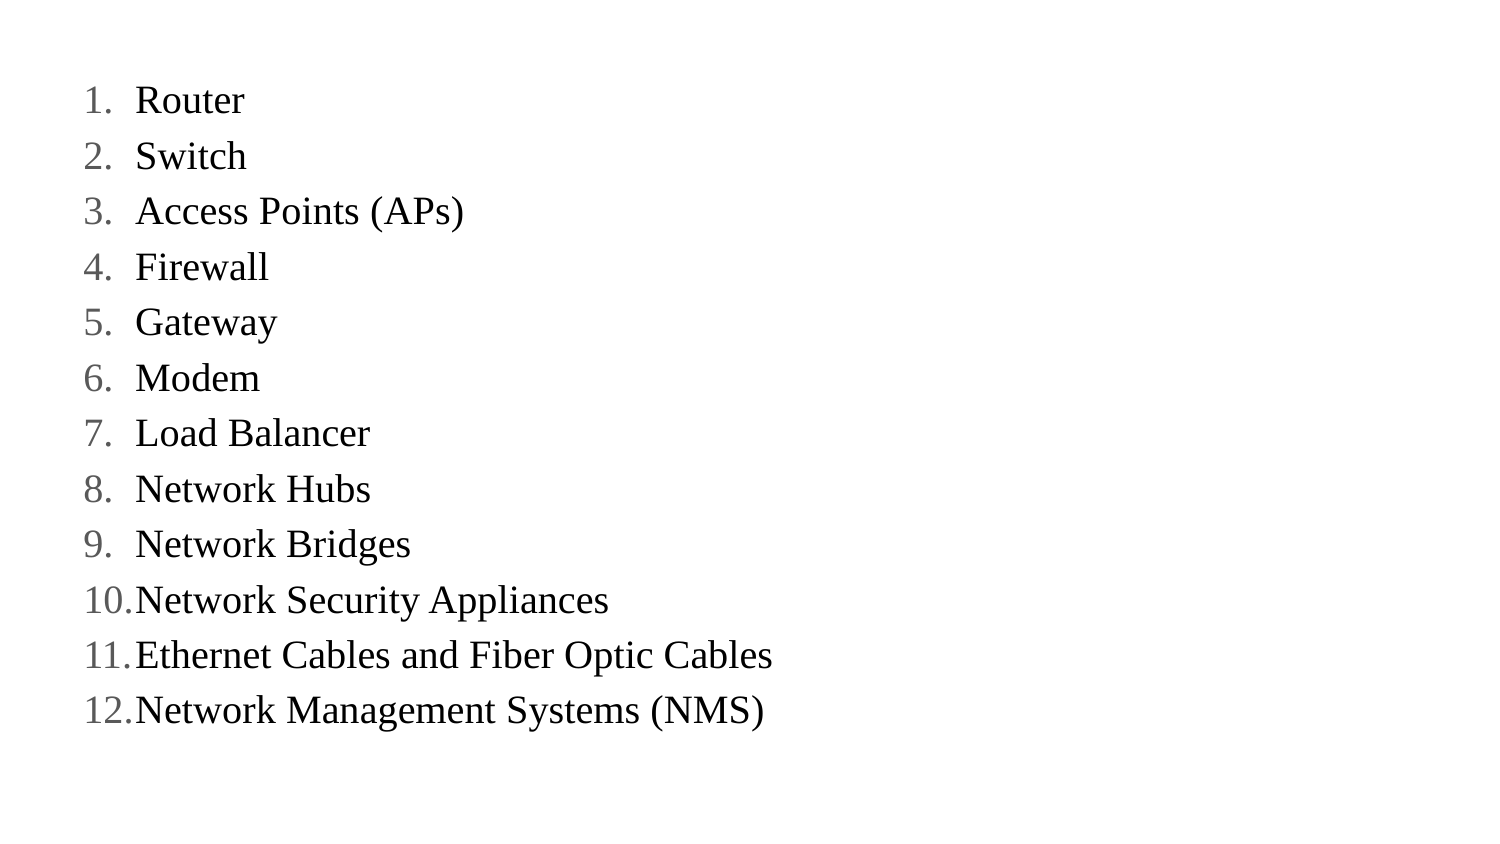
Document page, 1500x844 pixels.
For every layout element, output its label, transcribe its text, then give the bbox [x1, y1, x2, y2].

list Router Switch Access Points (APs) Firewall Gateway Modem Load Balancer Network Hubs Network Bridges Network Security Appliances Ethernet Cables and Fiber Optic Cables Network Management Systems (NMS) [51, 51, 1449, 750]
